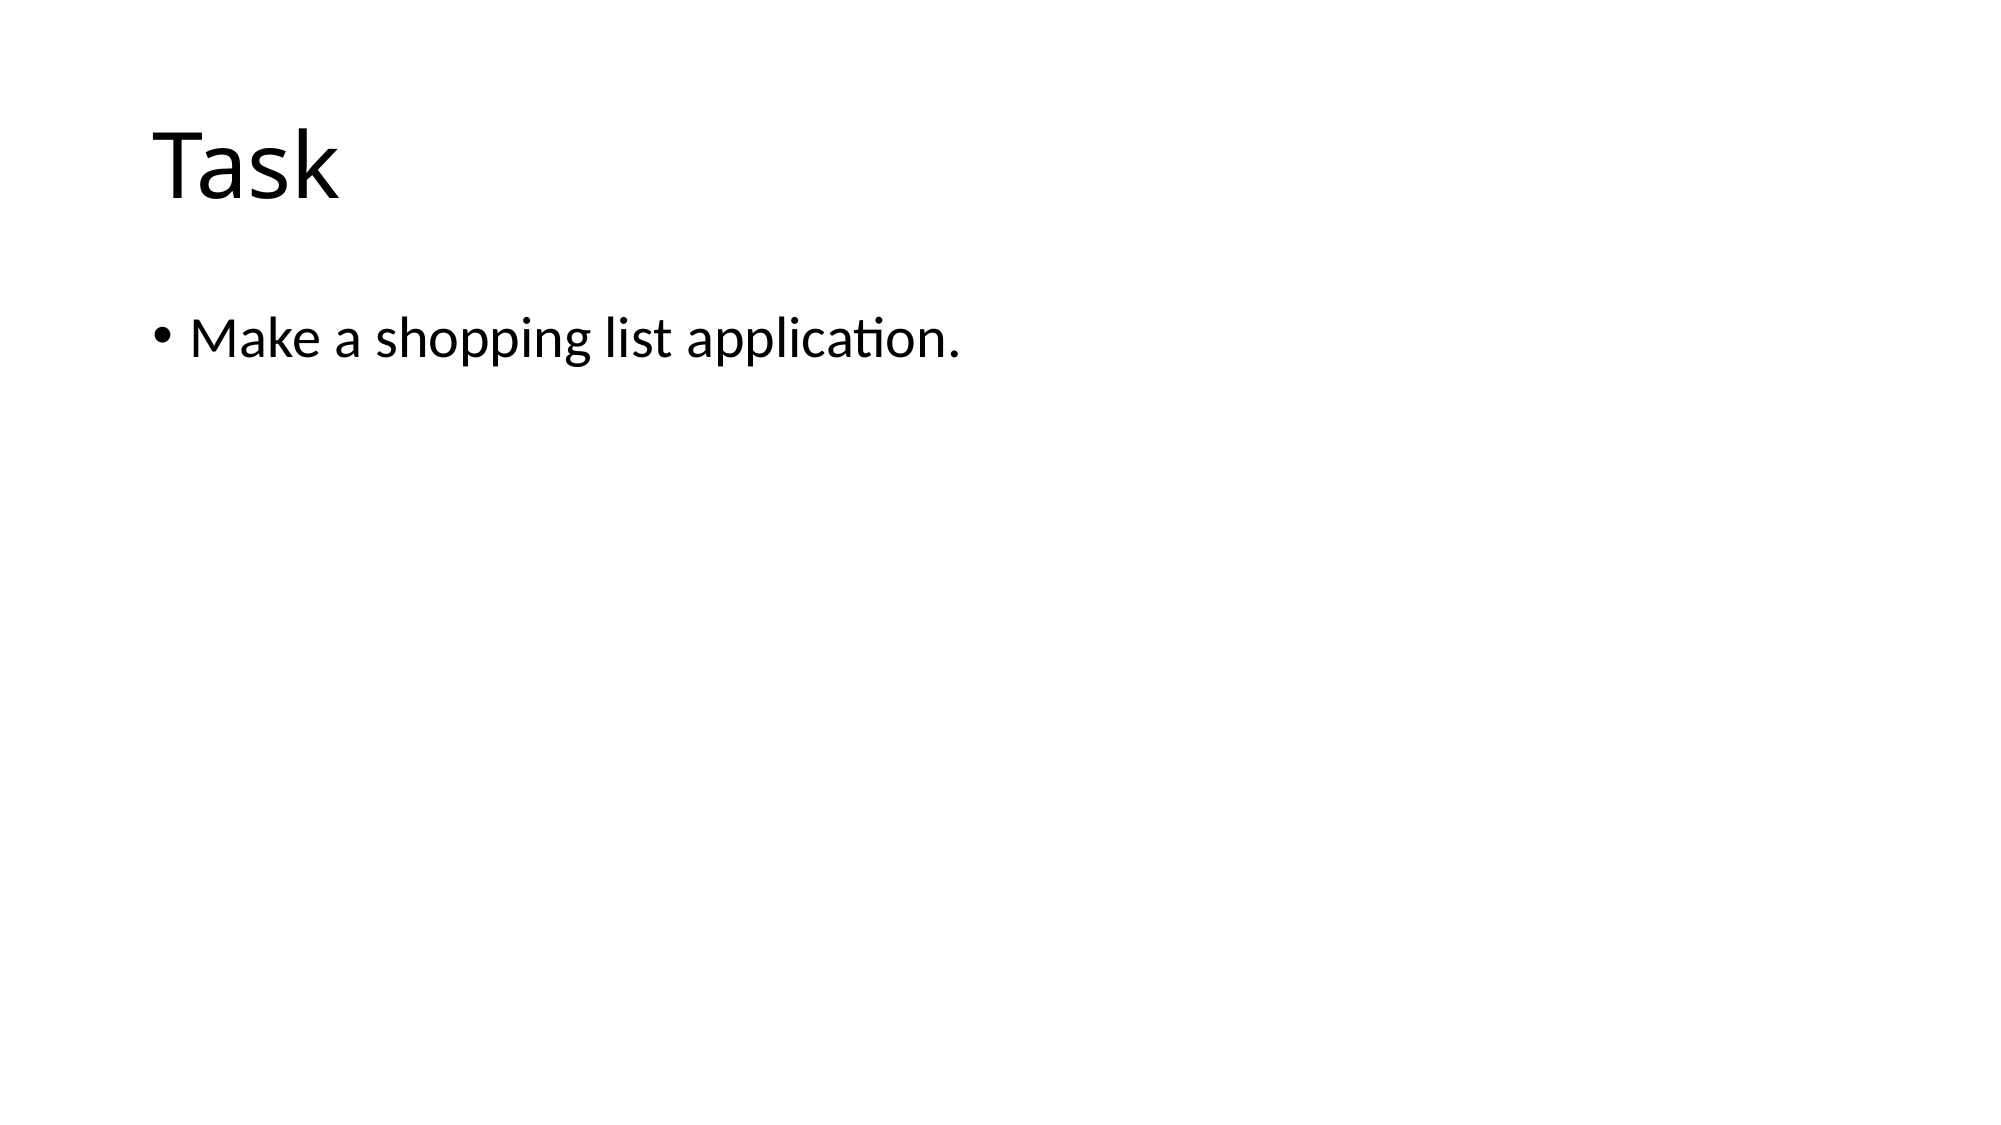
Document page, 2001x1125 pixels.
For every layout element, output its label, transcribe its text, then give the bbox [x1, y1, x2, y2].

list Make a shopping list application. [137, 299, 1863, 1014]
title Task [137, 59, 1863, 278]
